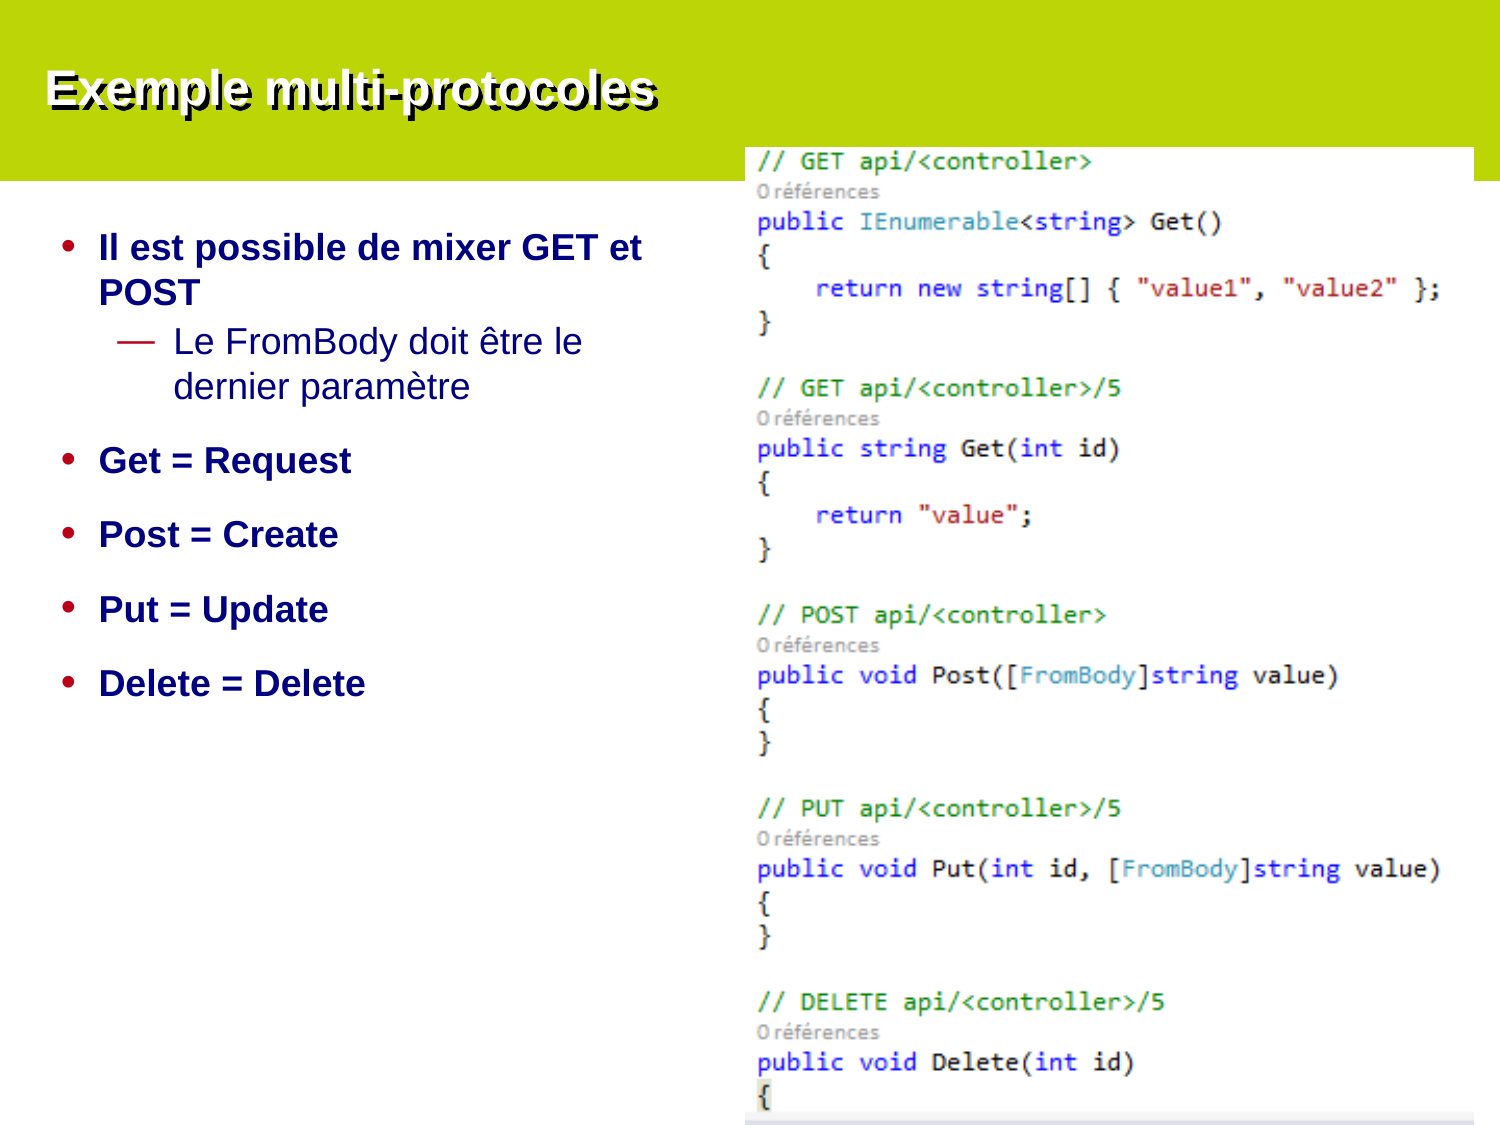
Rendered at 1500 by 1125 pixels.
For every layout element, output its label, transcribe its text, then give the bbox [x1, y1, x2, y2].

title Exemple multi-protocoles [29, 26, 1308, 146]
list Il est possible de mixer GET et POST Le FromBody doit être le dernier paramètre Get = Request Post = Create Put = Update Delete = Delete [45, 215, 721, 717]
picture [745, 147, 1474, 1125]
